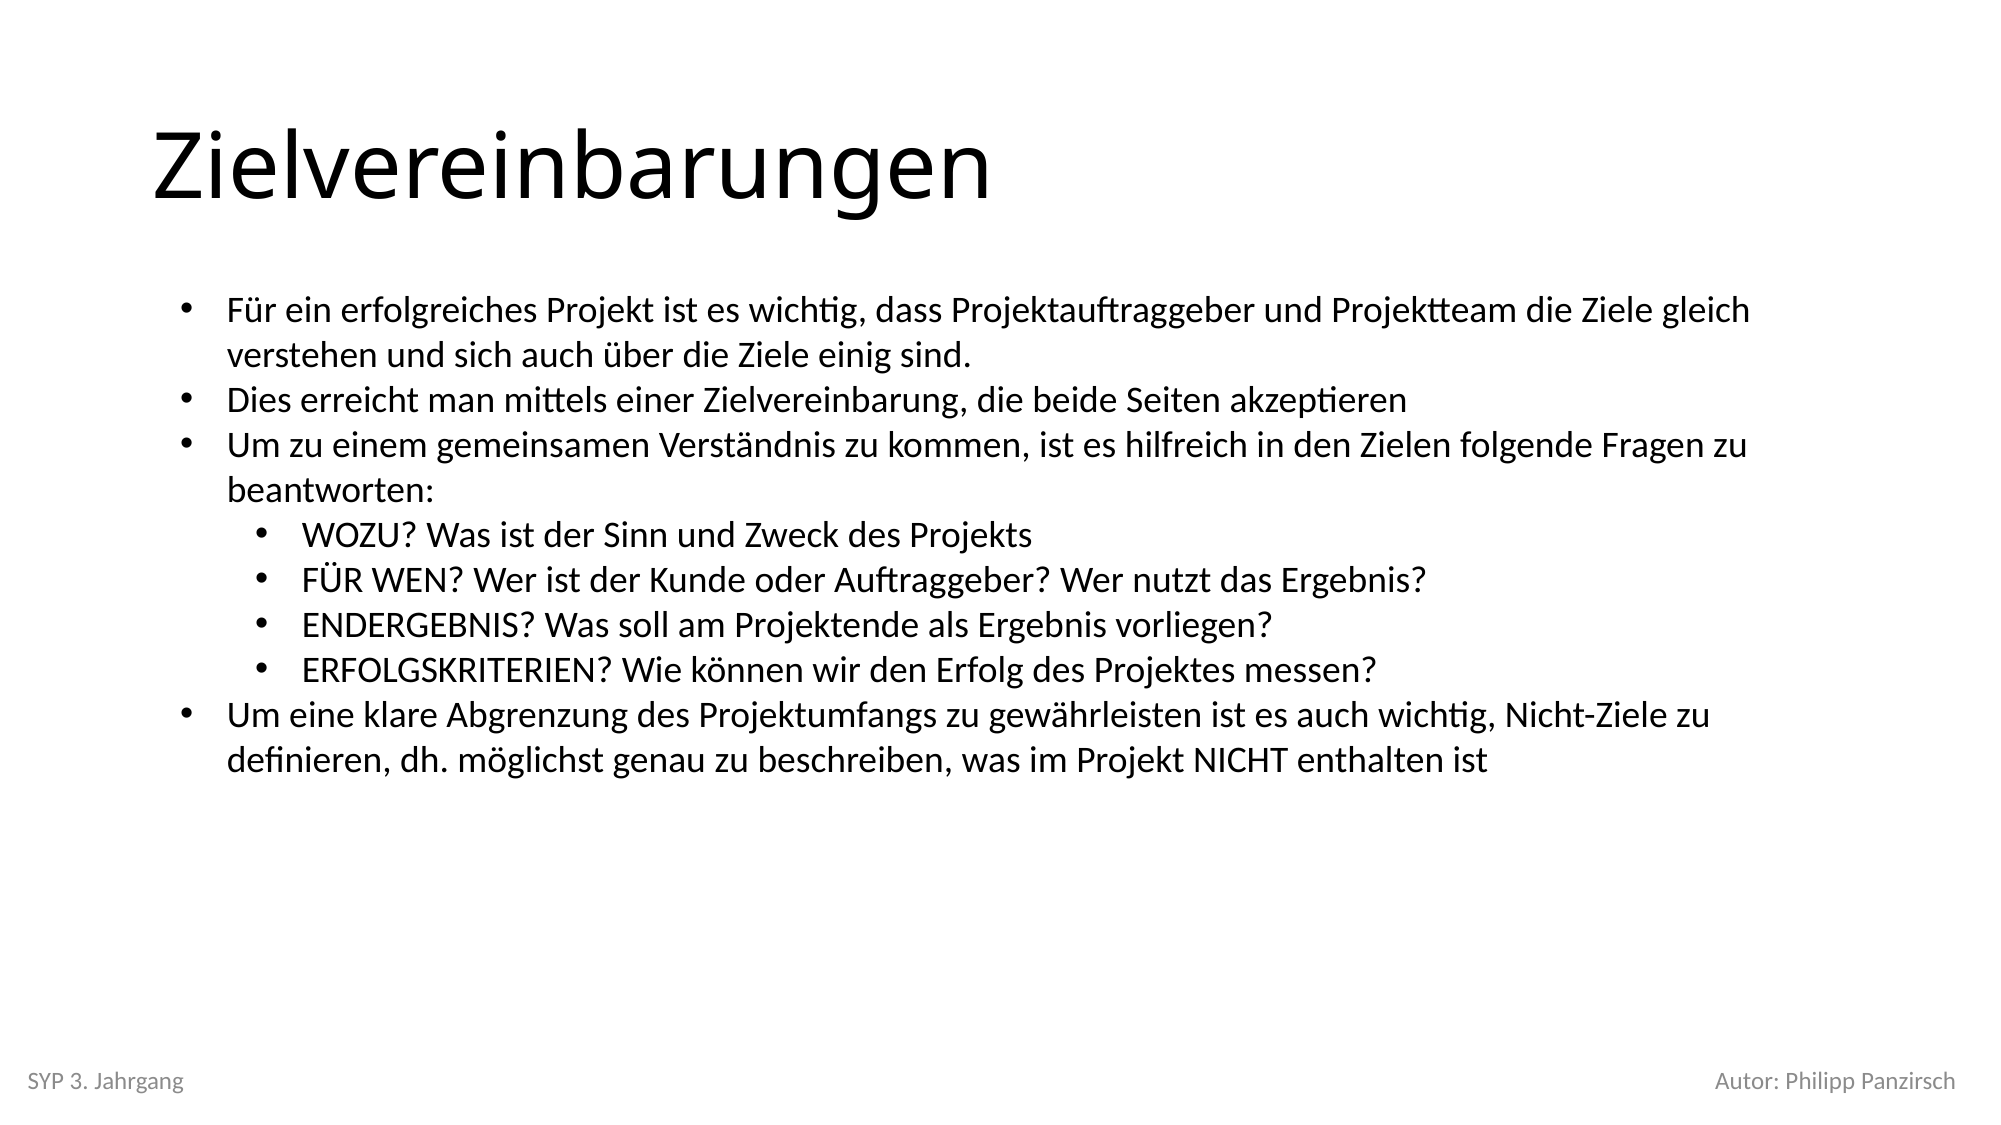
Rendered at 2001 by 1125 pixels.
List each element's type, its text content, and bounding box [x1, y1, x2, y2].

text_box Für ein erfolgreiches Projekt ist es wichtig, dass Projektauftraggeber und Projektteam die Ziele gleich verstehen und sich auch über die Ziele einig sind. Dies erreicht man mittels einer Zielvereinbarung, die beide Seiten akzeptieren Um zu einem gemeinsamen Verständnis zu kommen, ist es hilfreich in den Zielen folgende Fragen zu beantworten: WOZU? Was ist der Sinn und Zweck des Projekts FÜR WEN? Wer ist der Kunde oder Auftraggeber? Wer nutzt das Ergebnis? ENDERGEBNIS? Was soll am Projektende als Ergebnis vorliegen? ERFOLGSKRITERIEN? Wie können wir den Erfolg des Projektes messen? Um eine klare Abgrenzung des Projektumfangs zu gewährleisten ist es auch wichtig, Nicht-Ziele zu definieren, dh. möglichst genau zu beschreiben, was im Projekt NICHT enthalten ist [165, 277, 1863, 787]
footer SYP 3. Jahrgang [12, 1049, 688, 1110]
text_box Autor: Philipp Panzirsch [1296, 1049, 1972, 1110]
title Zielvereinbarungen [137, 59, 1863, 278]
